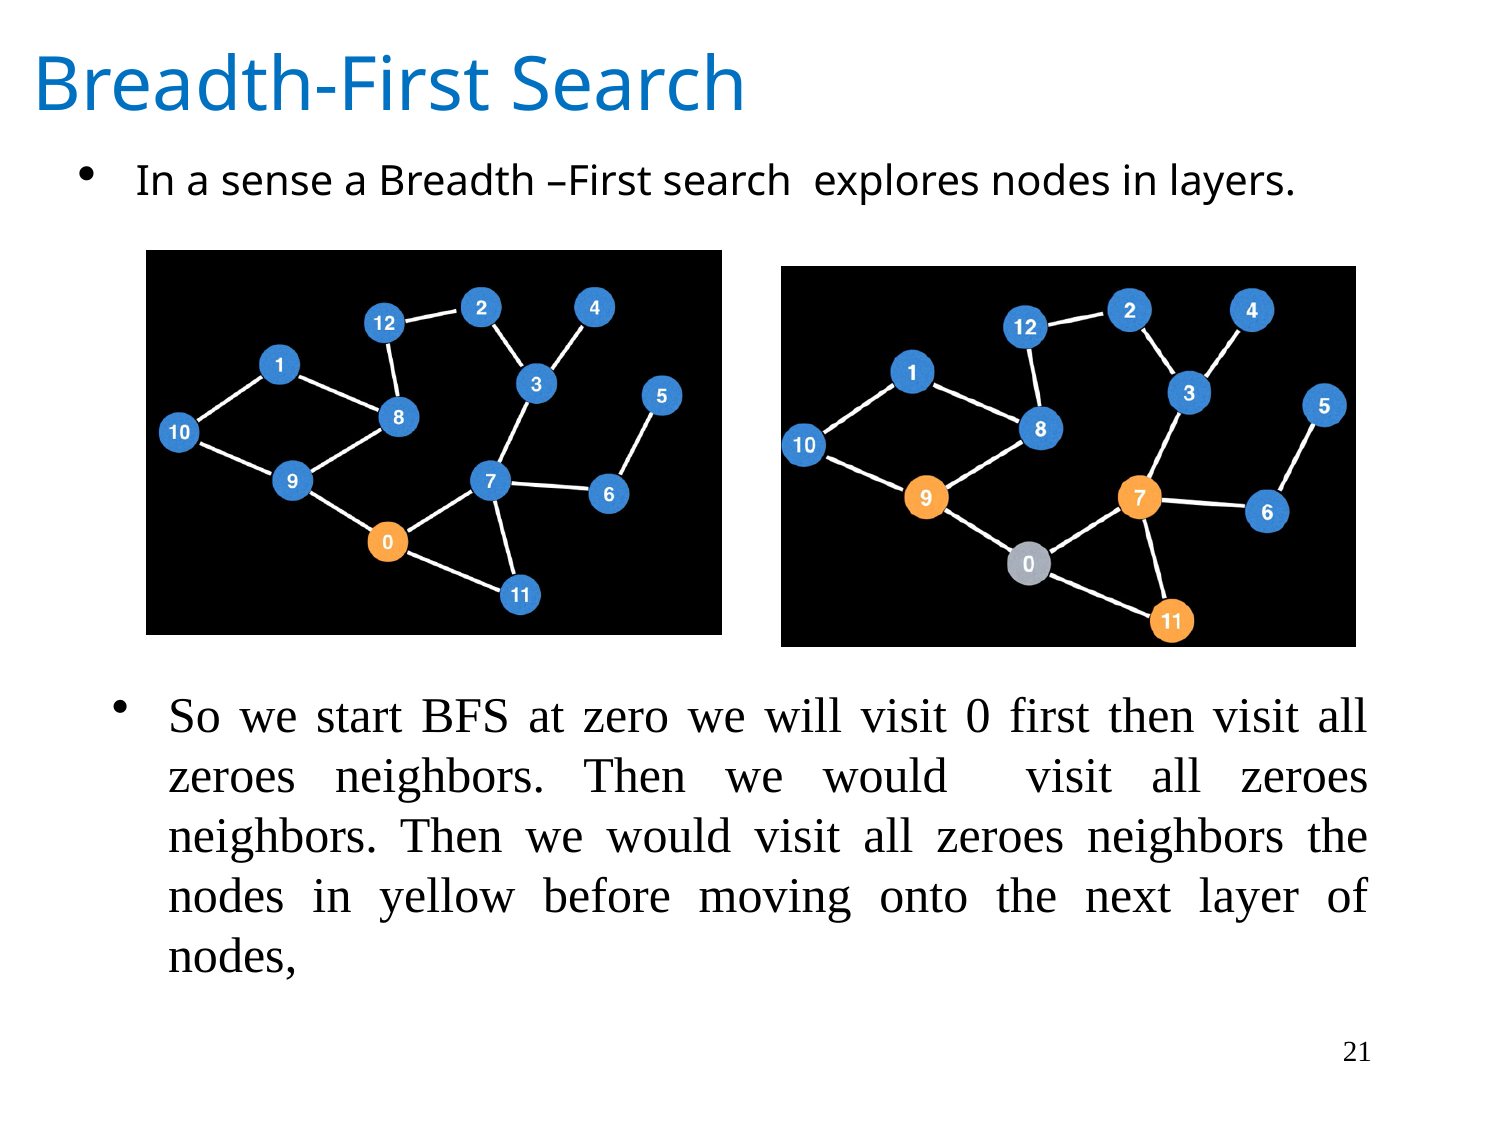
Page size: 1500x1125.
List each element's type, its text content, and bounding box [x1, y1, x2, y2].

picture [780, 266, 1357, 647]
text_box Breadth-First Search [17, 27, 1278, 133]
text_box So we start BFS at zero we will visit 0 first then visit all zeroes neighbors. Then we would visit all zeroes neighbors. Then we would visit all zeroes neighbors the nodes in yellow before moving onto the next layer of nodes, [97, 675, 1385, 990]
picture [146, 250, 722, 635]
text_box In a sense a Breadth –First search explores nodes in layers. [64, 139, 1436, 212]
slide_number 21 [1074, 1024, 1388, 1101]
